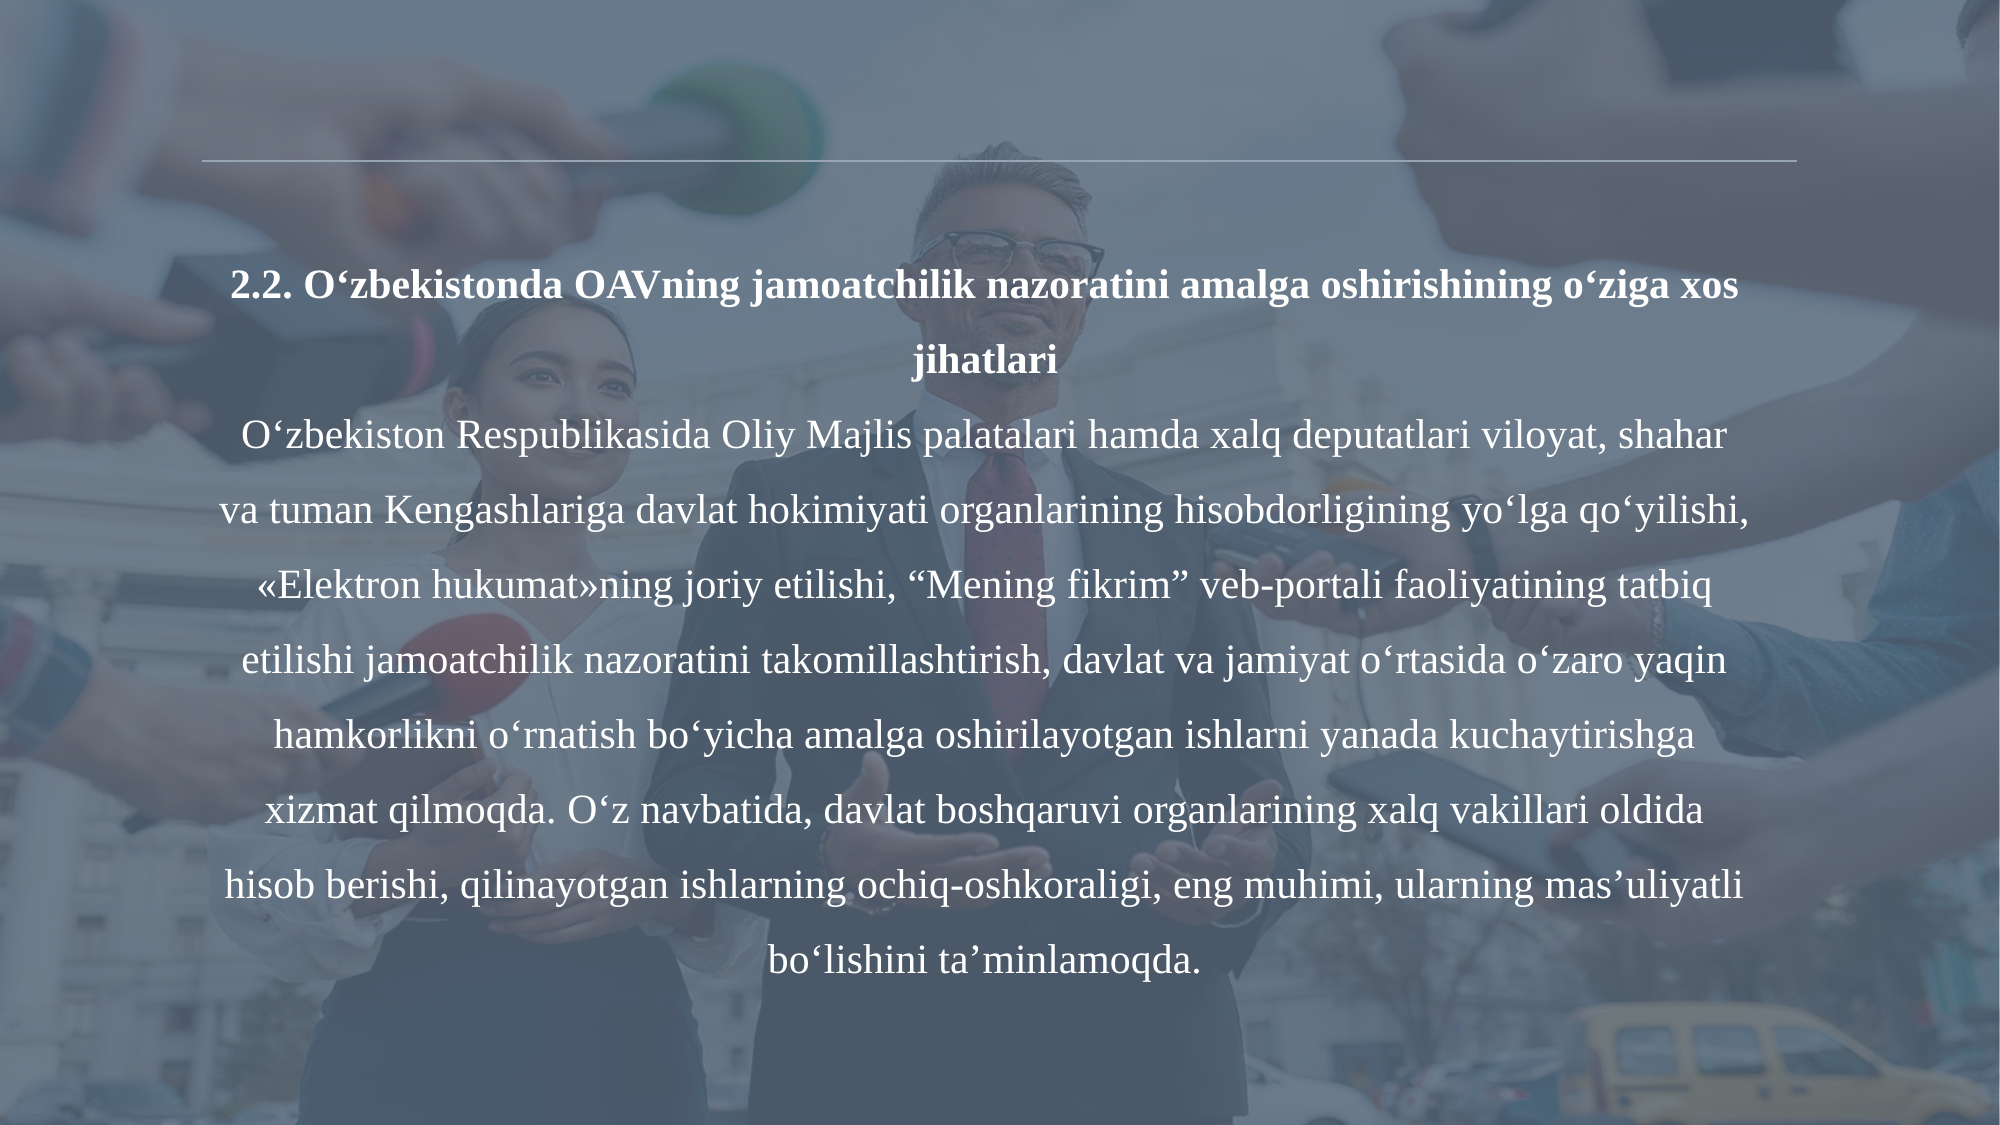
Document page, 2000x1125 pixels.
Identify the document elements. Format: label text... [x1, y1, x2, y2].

text_box [0, 0, 2000, 1125]
text_box 2.2. O‘zbekistonda OAVning jamoatchilik nazoratini amalga oshirishining o‘ziga xos jihatlari O‘zbekiston Respublikasida Oliy Majlis palatalari hamda xalq deputatlari viloyat, shahar va tuman Kengashlariga davlat hokimiyati organlarining hisobdorligining yo‘lga qo‘yilishi, «Elektron hukumat»ning joriy etilishi, “Mening fikrim” veb-portali faoliyatining tatbiq etilishi jamoatchilik nazoratini takomillashtirish, davlat va jamiyat o‘rtasida o‘zaro yaqin hamkorlikni o‘rnatish bo‘yicha amalga oshirilayotgan ishlarni yanada kuchaytirishga xizmat qilmoqda. O‘z navbatida, davlat boshqaruvi organlarining xalq vakillari oldida hisob berishi, qilinayotgan ishlarning ochiq-oshkoraligi, eng muhimi, ularning mas’uliyatli bo‘lishini ta’minlamoqda. [202, 224, 1768, 989]
